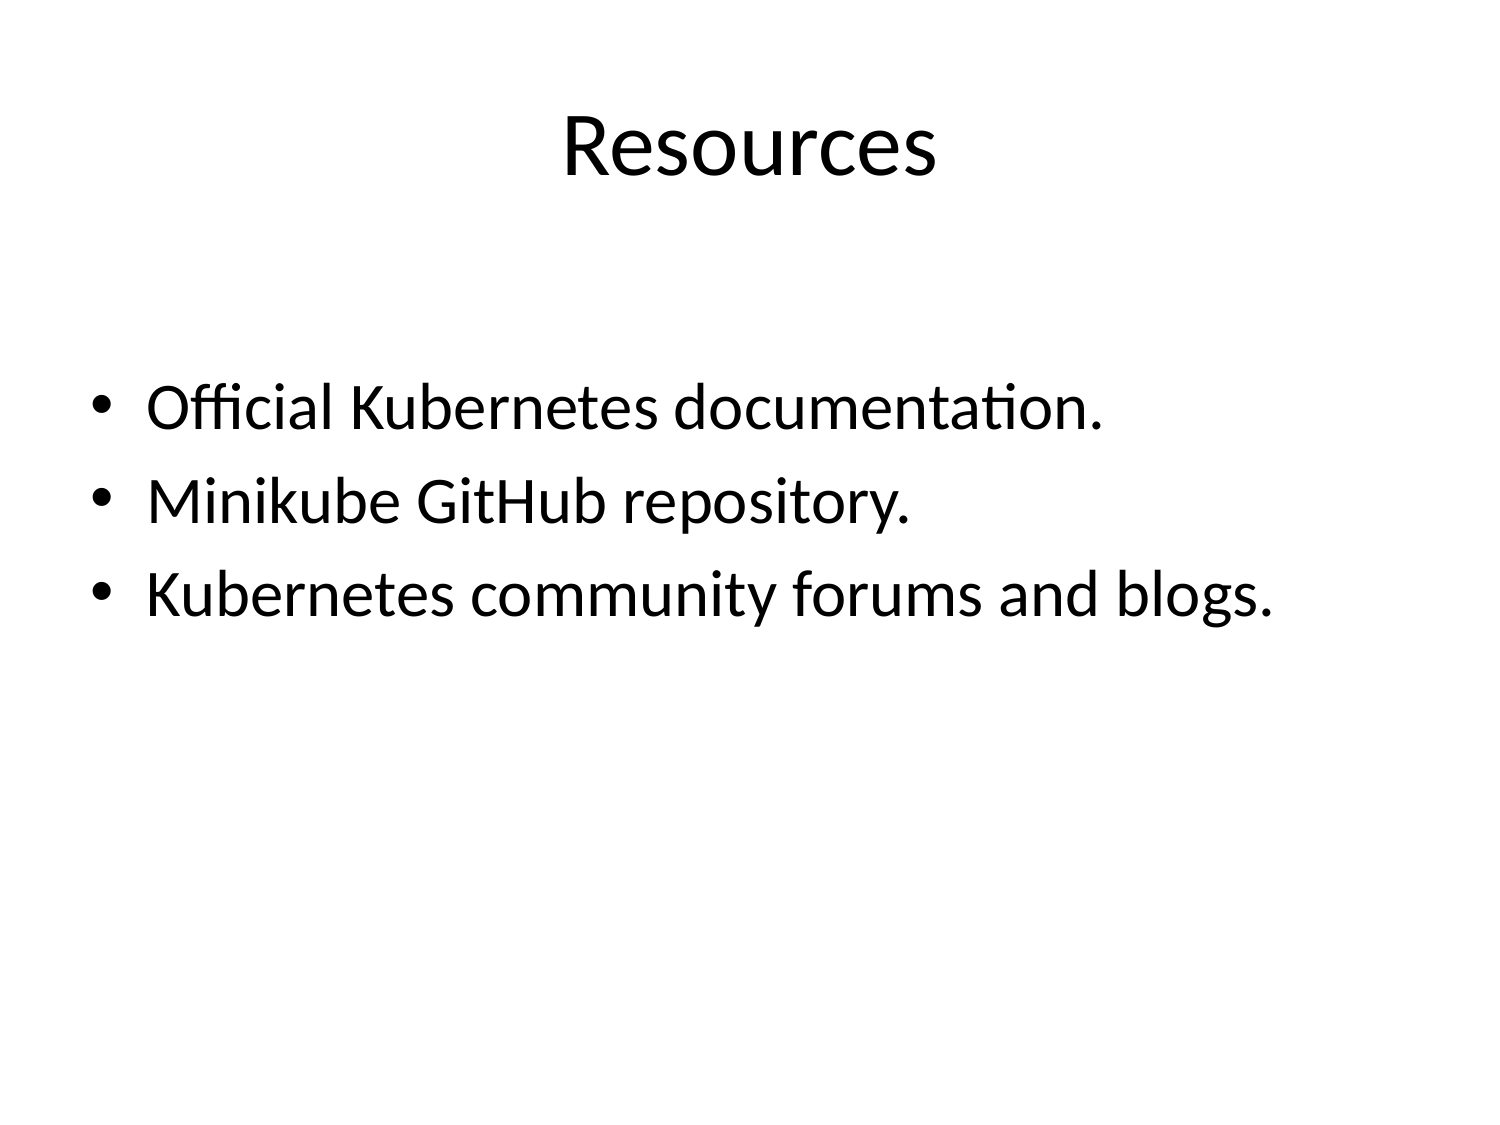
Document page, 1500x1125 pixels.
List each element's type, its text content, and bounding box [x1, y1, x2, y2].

list Official Kubernetes documentation. Minikube GitHub repository. Kubernetes community forums and blogs. [75, 262, 1425, 1005]
title Resources [75, 45, 1425, 233]
